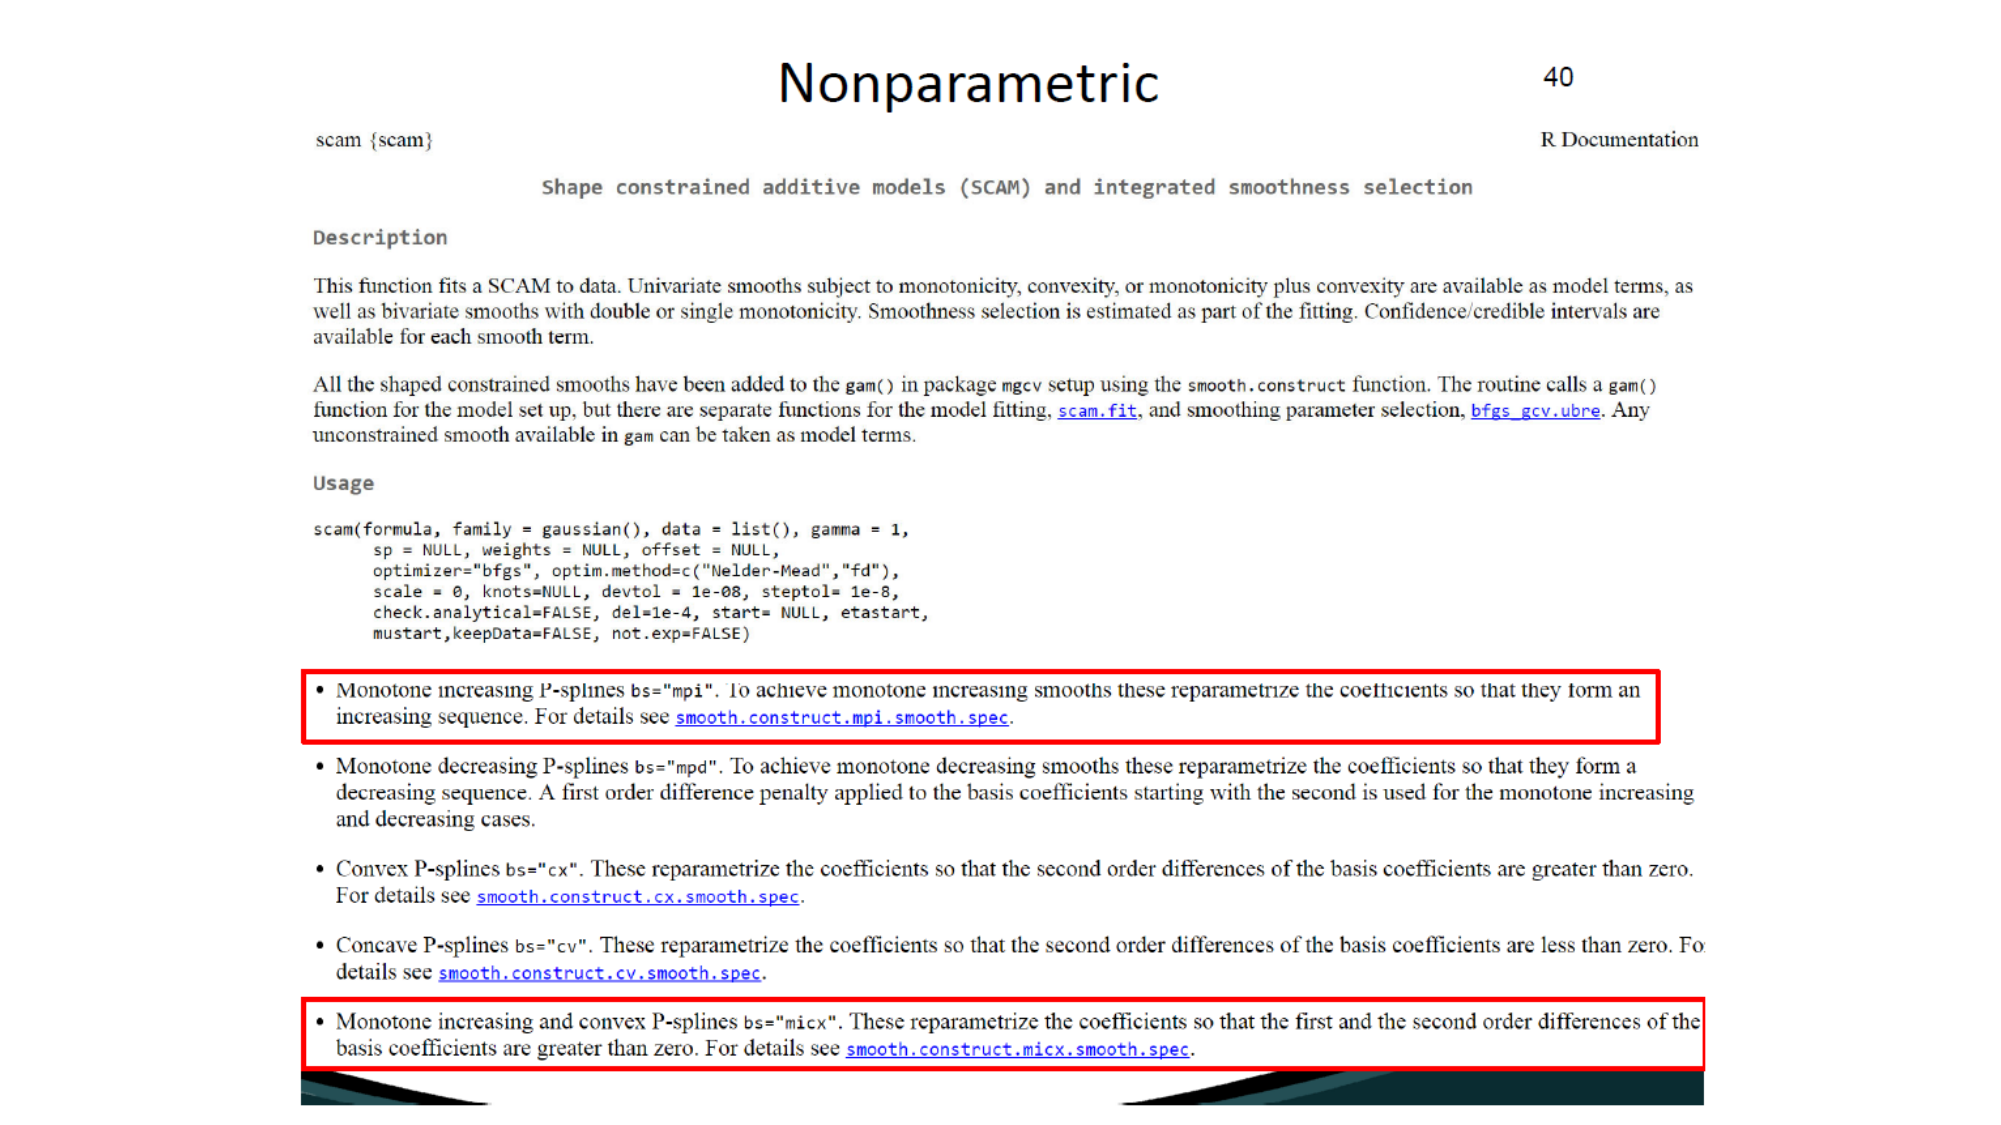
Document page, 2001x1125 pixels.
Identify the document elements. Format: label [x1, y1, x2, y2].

picture [275, 0, 1725, 1125]
